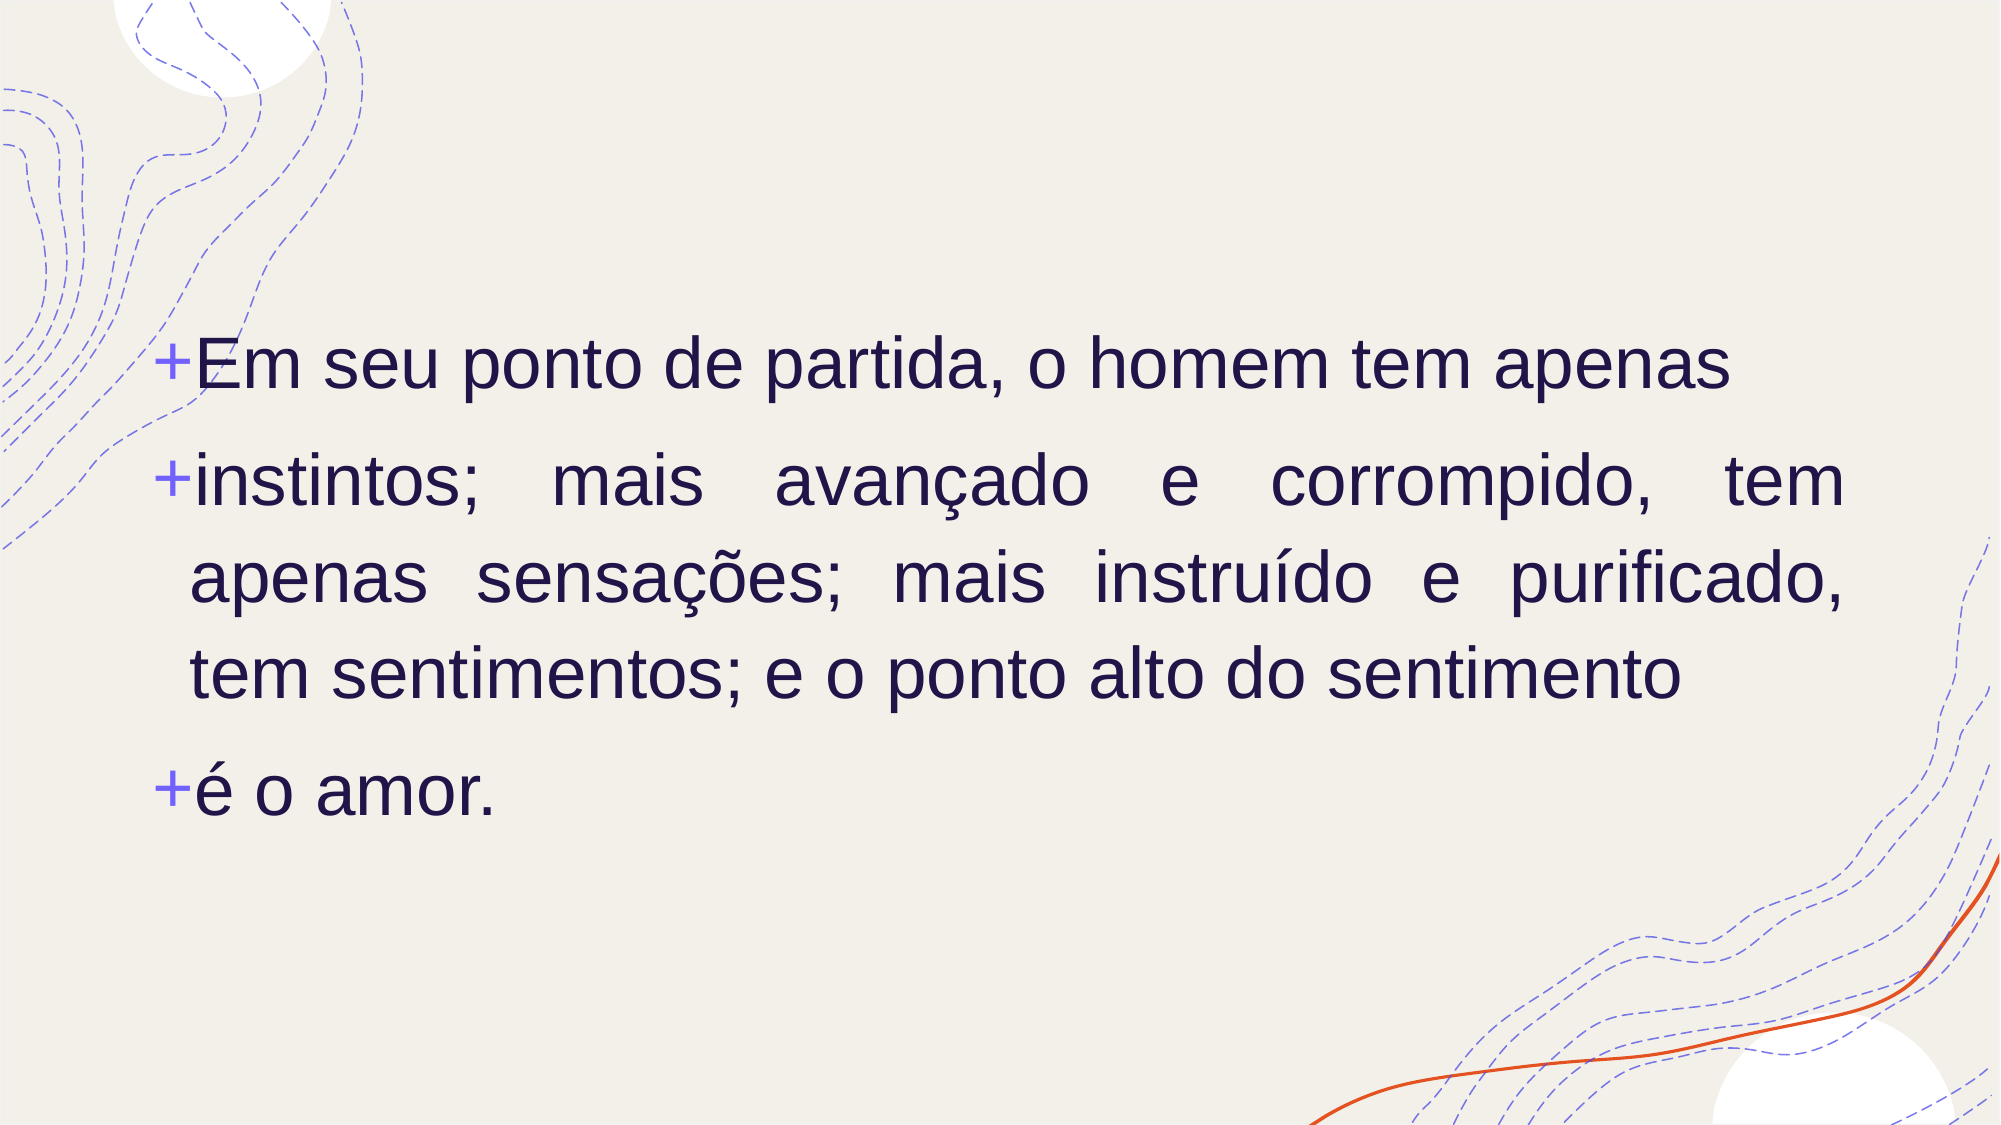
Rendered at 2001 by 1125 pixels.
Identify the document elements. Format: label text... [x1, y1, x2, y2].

list Em seu ponto de partida, o homem tem apenas instintos; mais avançado e corrompido, tem apenas sensações; mais instruído e purificado, tem sentimentos; e o ponto alto do sentimento é o amor. [137, 299, 1863, 1014]
